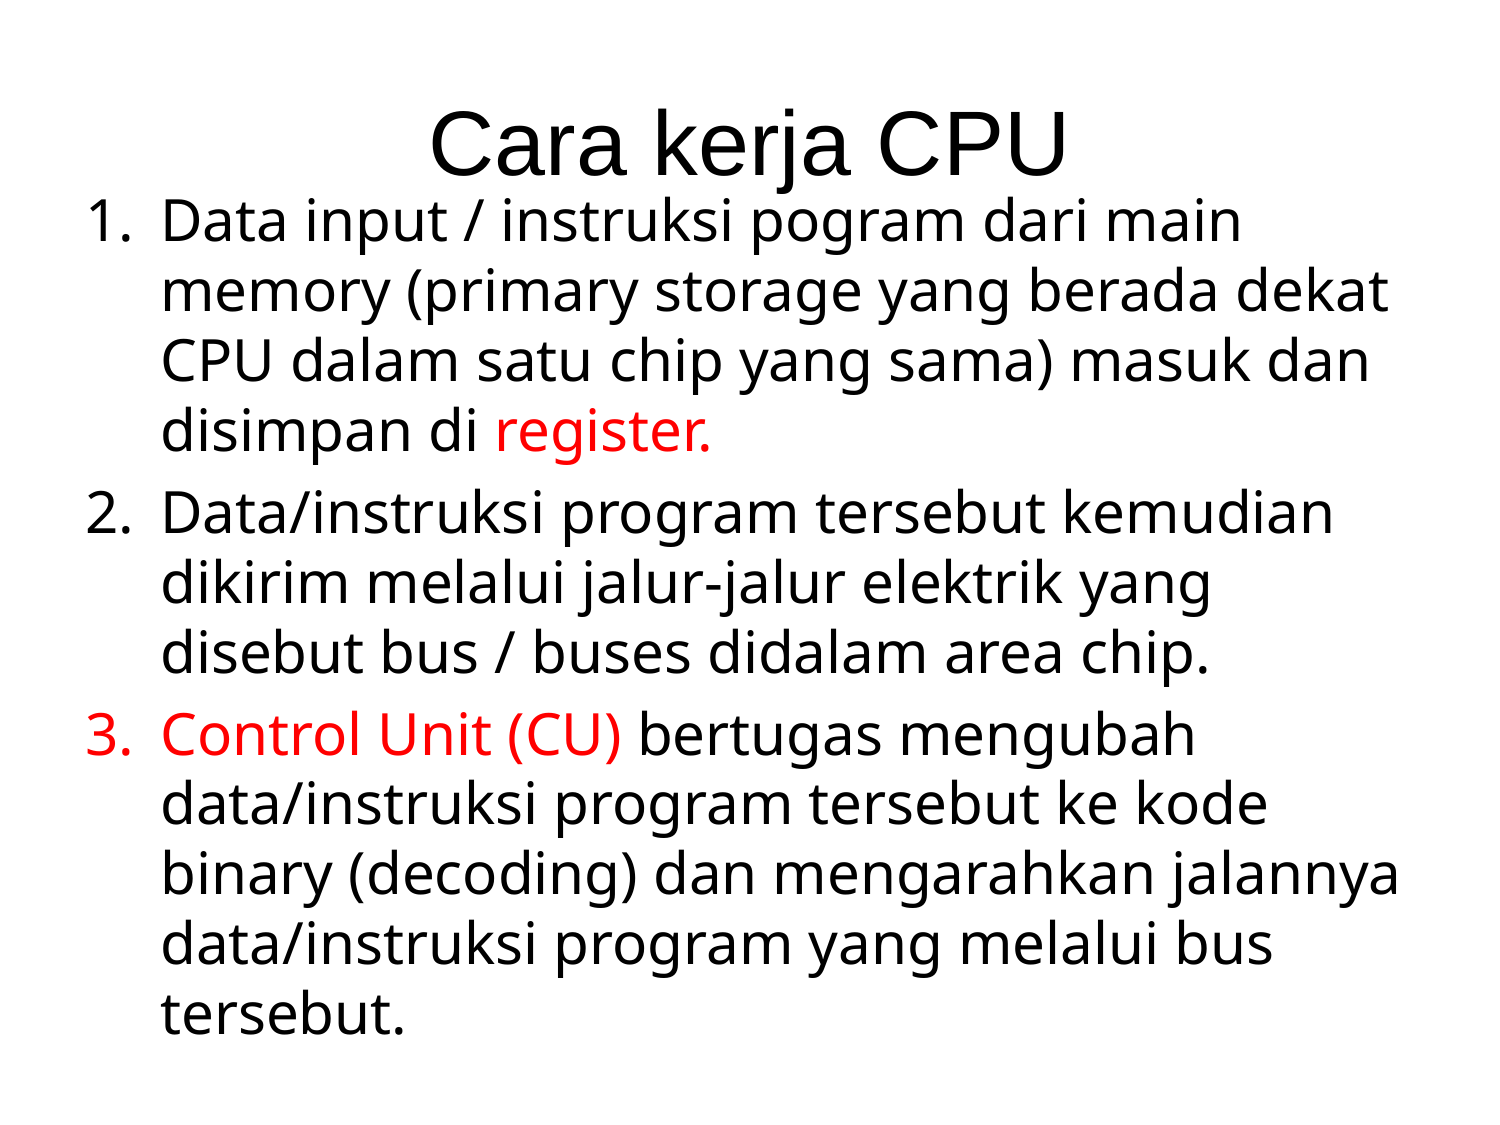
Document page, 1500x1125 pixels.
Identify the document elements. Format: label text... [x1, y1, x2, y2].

list Data input / instruksi pogram dari main memory (primary storage yang berada dekat CPU dalam satu chip yang sama) masuk dan disimpan di register. Data/instruksi program tersebut kemudian dikirim melalui jalur-jalur elektrik yang disebut bus / buses didalam area chip. Control Unit (CU) bertugas mengubah data/instruksi program tersebut ke kode binary (decoding) dan mengarahkan jalannya data/instruksi program yang melalui bus tersebut. [70, 175, 1421, 1055]
title Cara kerja CPU [74, 44, 1426, 233]
